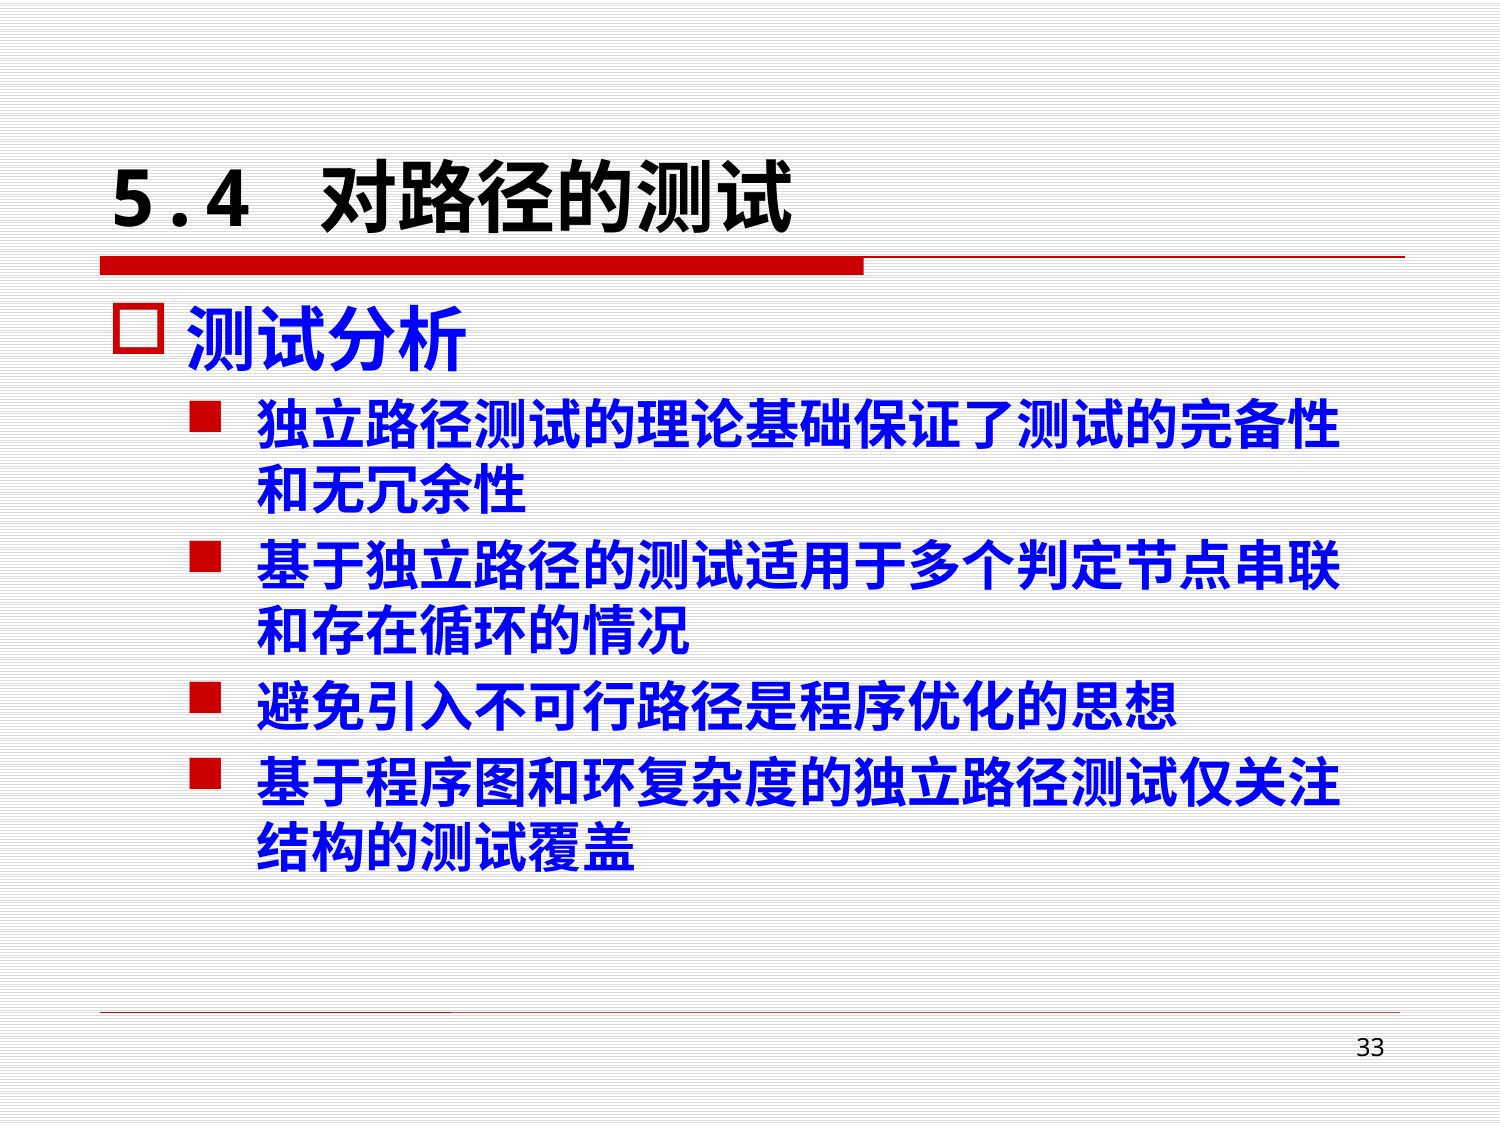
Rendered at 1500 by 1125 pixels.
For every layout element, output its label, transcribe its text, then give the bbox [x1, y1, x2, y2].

slide_number 33 [1074, 1024, 1401, 1103]
list 测试分析 独立路径测试的理论基础保证了测试的完备性和无冗余性 基于独立路径的测试适用于多个判定节点串联和存在循环的情况 避免引入不可行路径是程序优化的思想 基于程序图和环复杂度的独立路径测试仅关注结构的测试覆盖 [92, 287, 1406, 988]
title 5.4 对路径的测试 [94, 50, 1407, 250]
